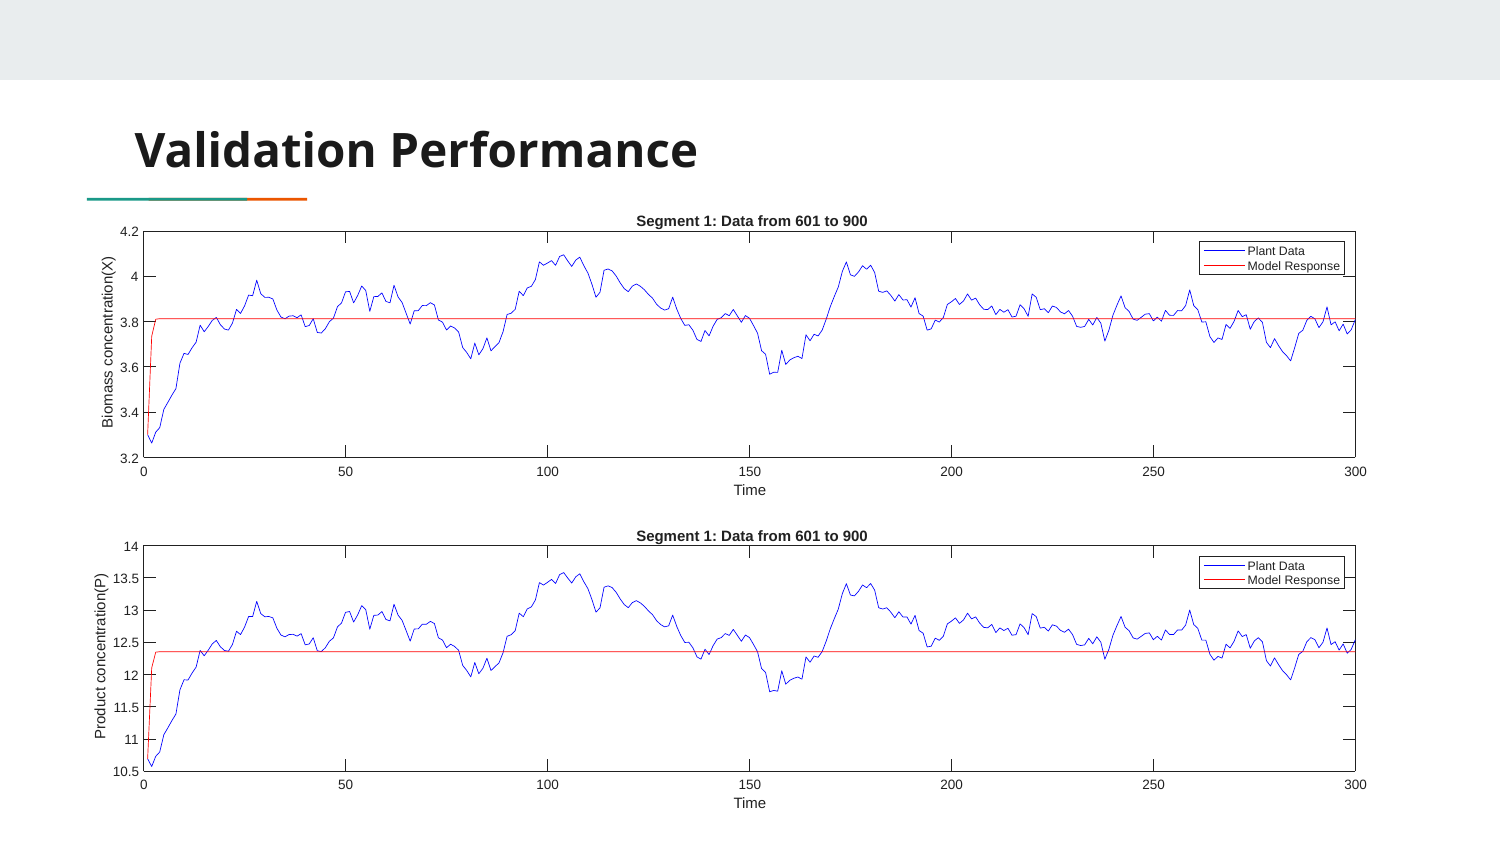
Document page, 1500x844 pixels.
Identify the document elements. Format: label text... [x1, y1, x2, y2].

title Validation Performance [119, 104, 1381, 193]
picture [91, 212, 1367, 809]
